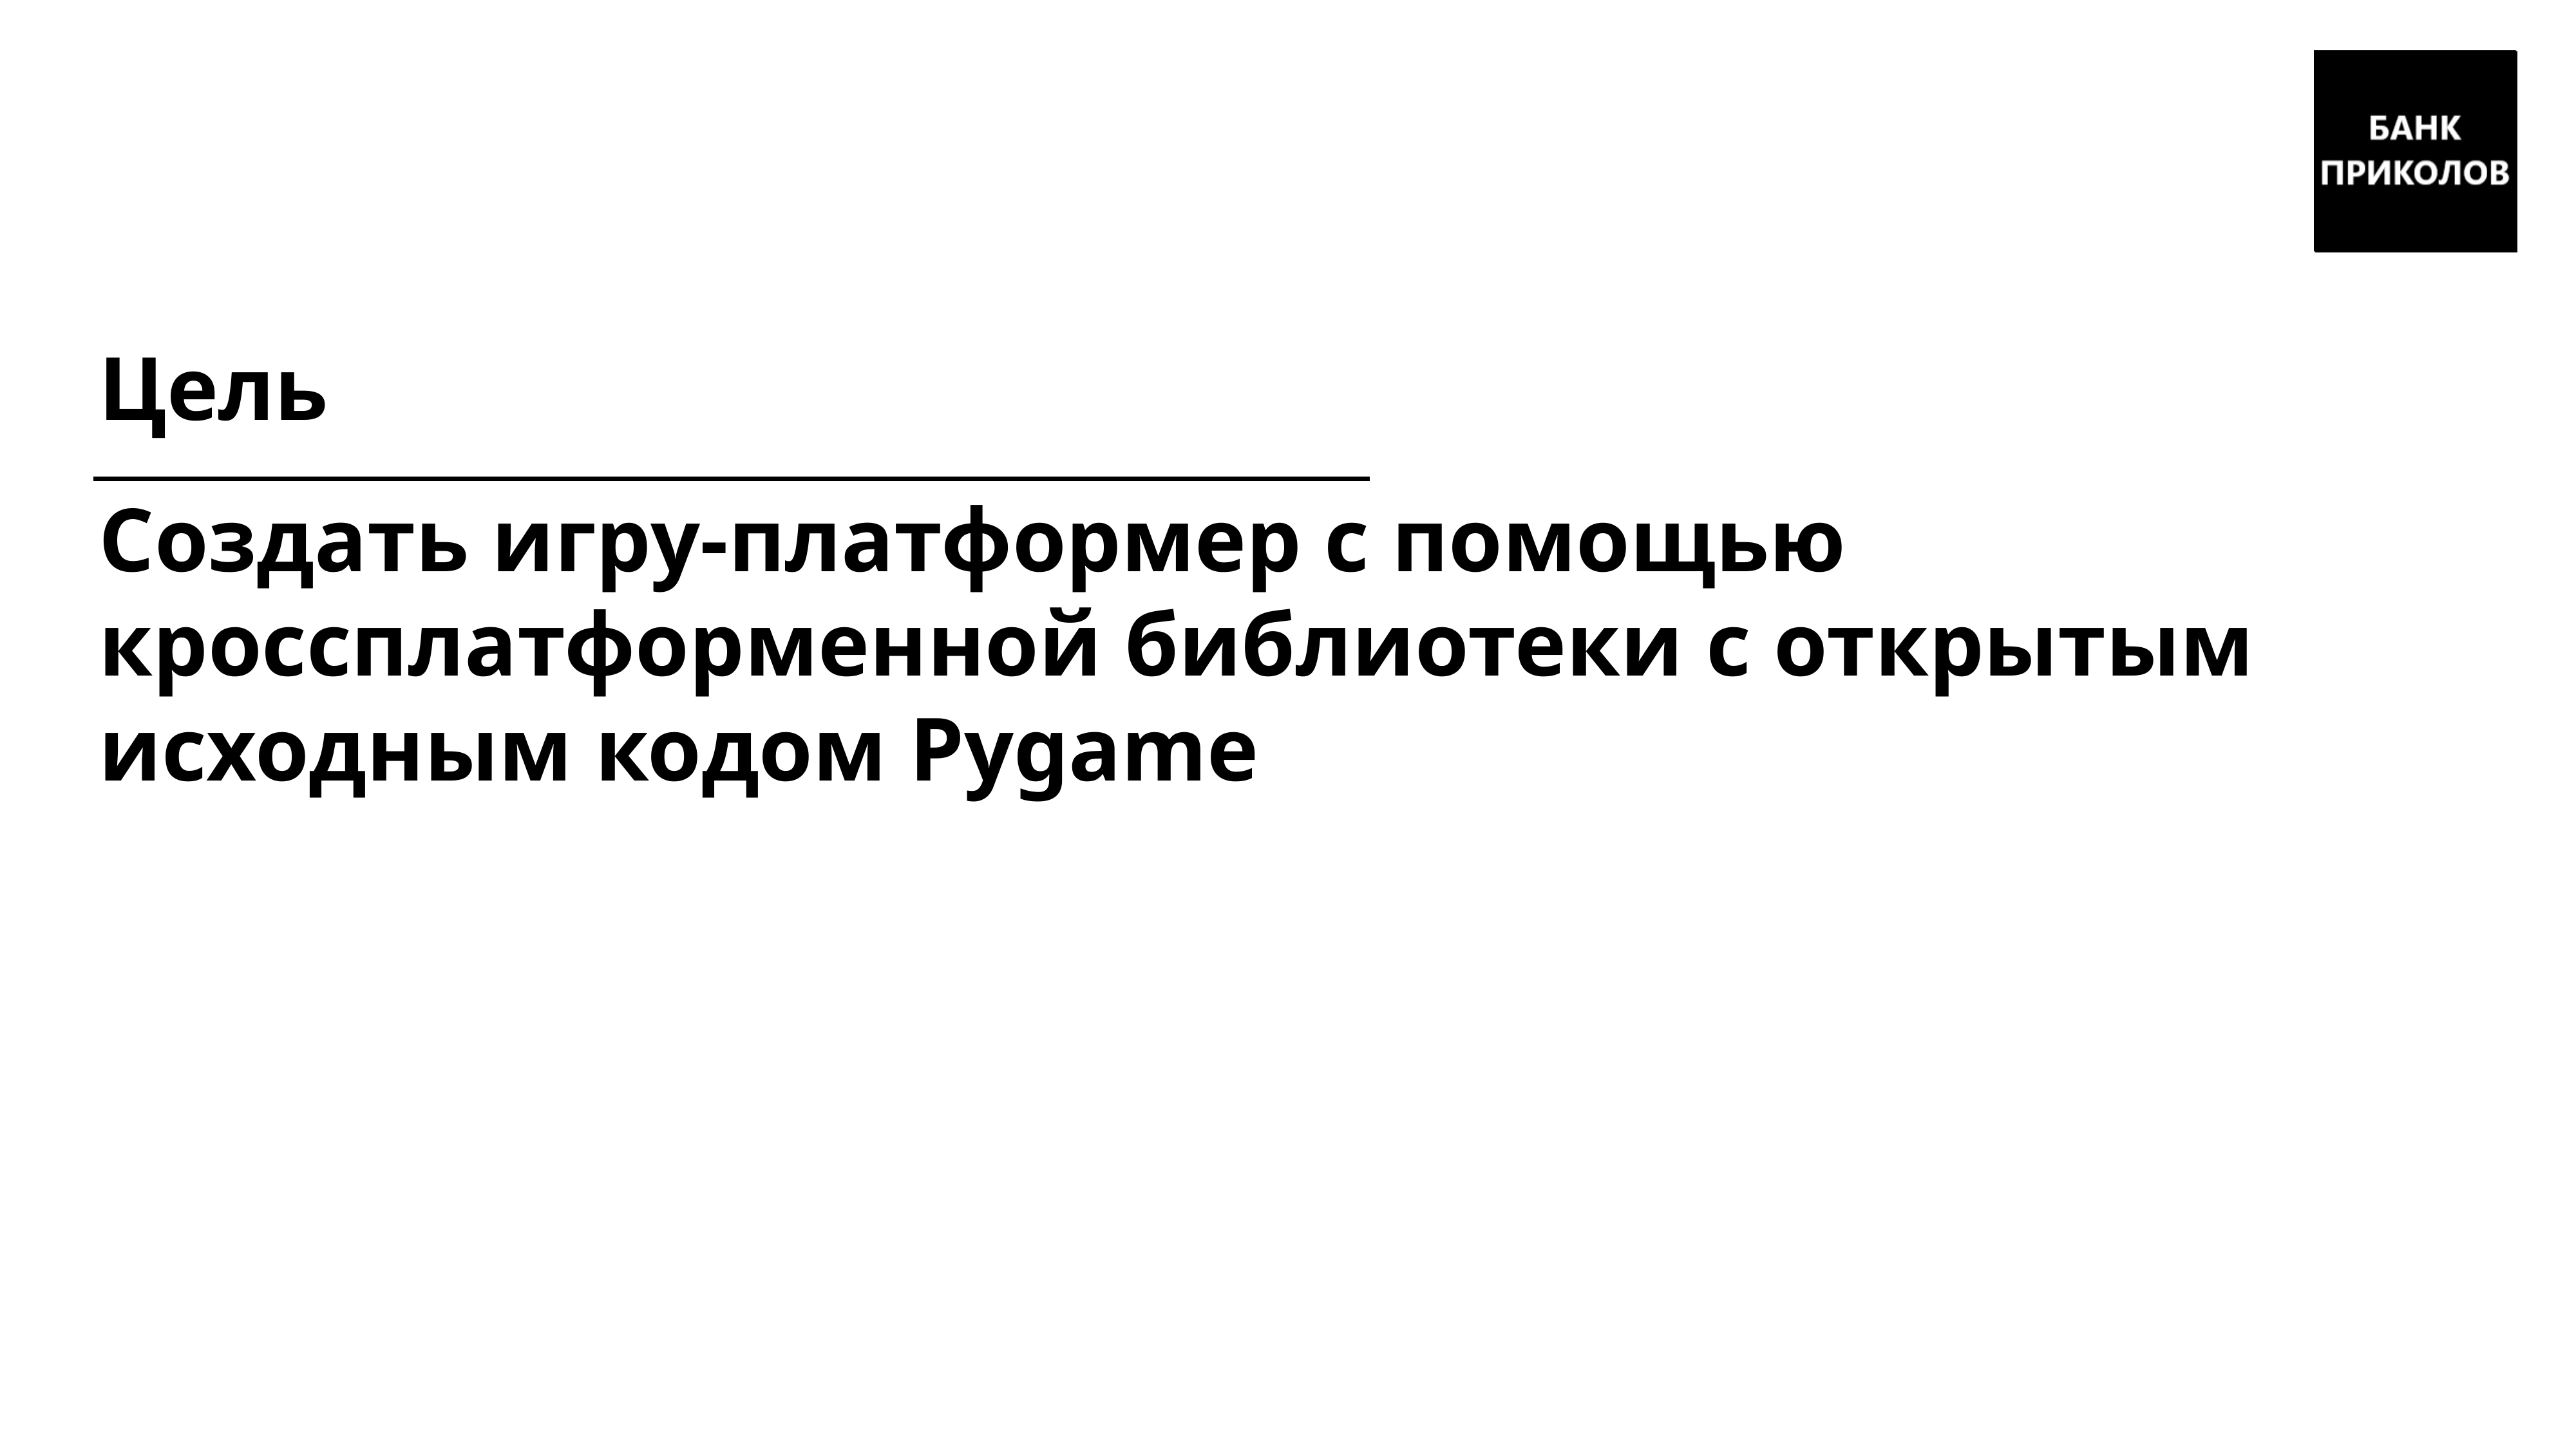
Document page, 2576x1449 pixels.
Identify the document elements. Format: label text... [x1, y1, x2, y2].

text_box Цель [93, 339, 584, 445]
subtitle Создать игру-платформер с помощью кроссплатформенной библиотеки с открытым исходным кодом Pygame [93, 478, 2516, 929]
picture [2314, 50, 2518, 252]
